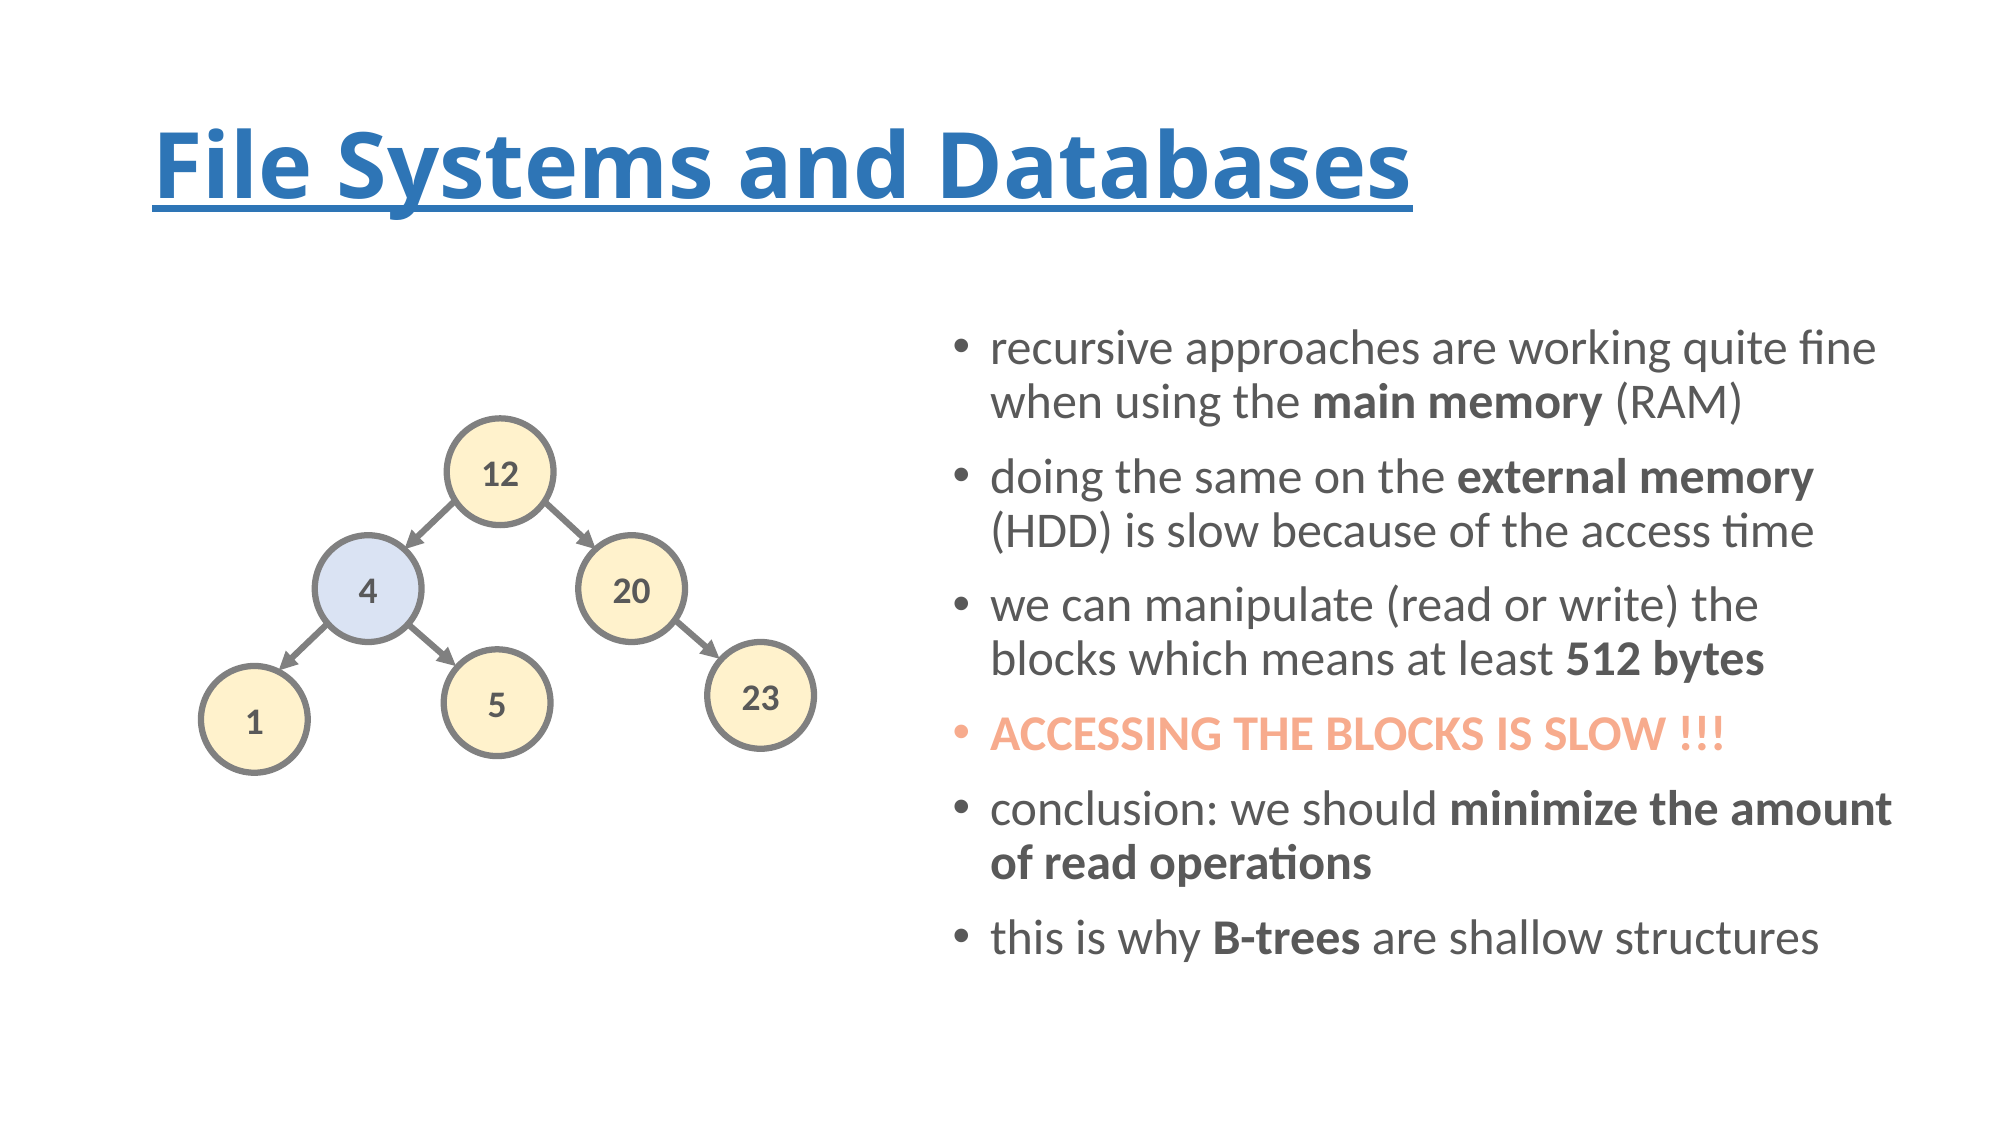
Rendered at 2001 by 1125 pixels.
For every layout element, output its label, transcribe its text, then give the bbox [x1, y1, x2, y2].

text_box 20 [577, 534, 687, 644]
text_box 5 [442, 648, 552, 758]
title File Systems and Databases [137, 59, 1863, 278]
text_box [278, 622, 329, 671]
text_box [409, 625, 456, 667]
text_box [404, 501, 455, 550]
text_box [543, 501, 596, 550]
text_box 23 [706, 640, 816, 750]
text_box 4 [313, 534, 423, 644]
text_box 1 [199, 664, 309, 774]
text_box 12 [445, 417, 555, 527]
list recursive approaches are working quite fine when using the main memory (RAM) doing the same on the external memory (HDD) is slow because of the access time we can manipulate (read or write) the blocks which means at least 512 bytes ACCESSING THE BLOCKS IS SLOW !!! conclusion: we should minimize the amount of read operations this is why B-trees are shallow structures [937, 313, 1910, 1028]
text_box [672, 617, 720, 659]
